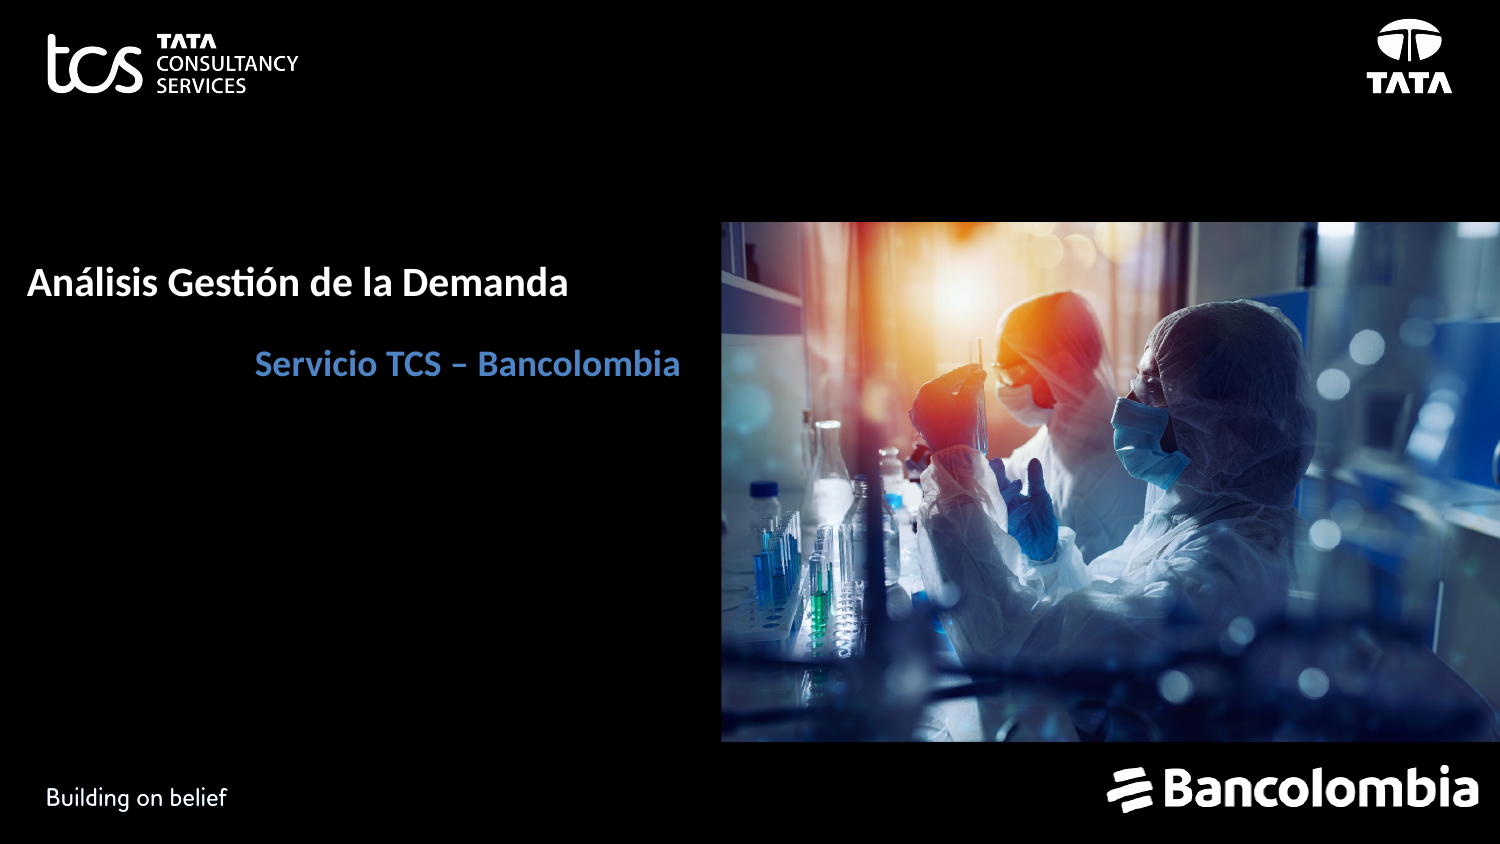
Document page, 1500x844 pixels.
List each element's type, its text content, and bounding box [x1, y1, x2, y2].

title Análisis Gestión de la Demanda [26, 252, 691, 316]
picture [47, 30, 301, 100]
picture [721, 222, 1500, 835]
list Servicio TCS – Bancolombia [26, 336, 691, 385]
picture [47, 787, 228, 812]
picture [1365, 16, 1455, 96]
